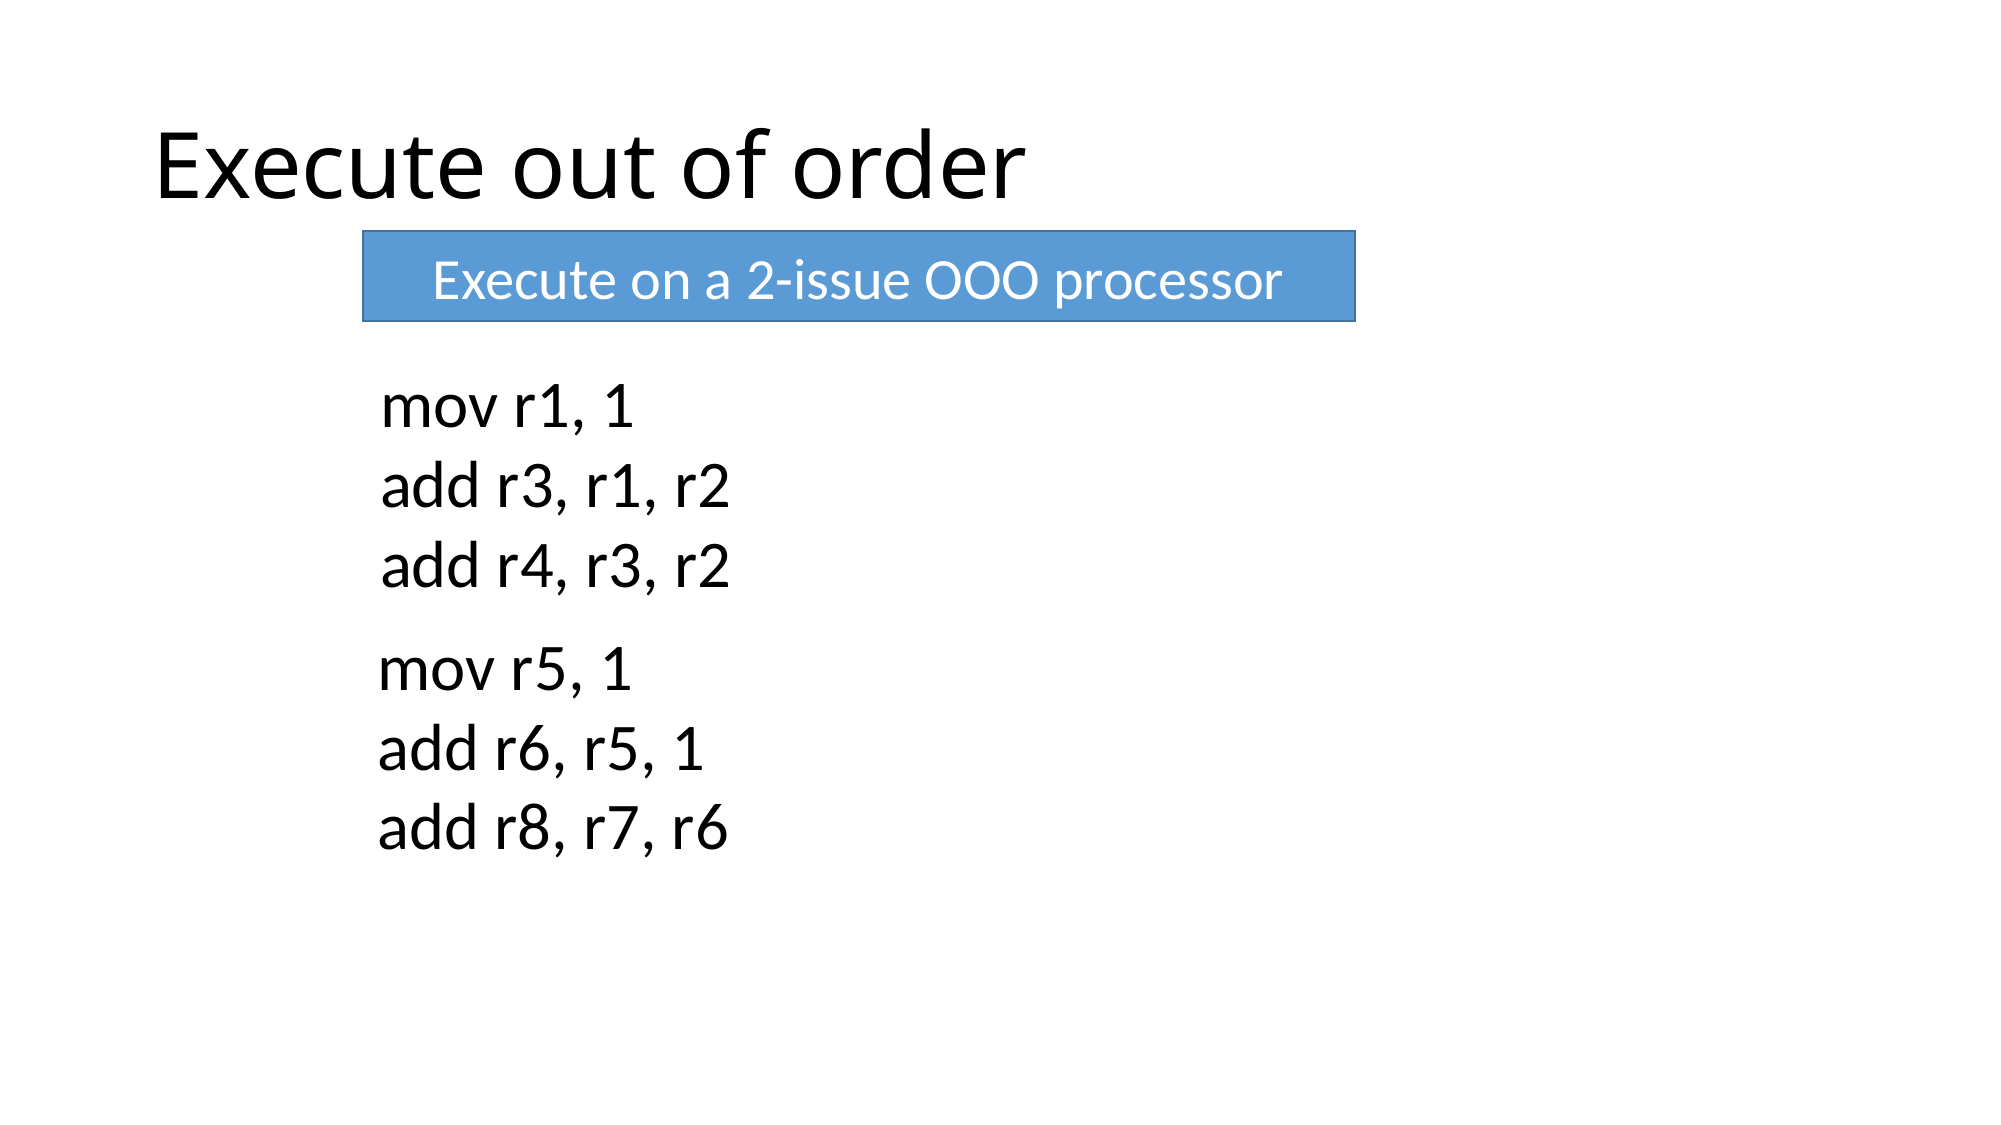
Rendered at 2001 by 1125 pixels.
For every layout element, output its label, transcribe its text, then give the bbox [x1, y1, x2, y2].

text_box mov r5, 1 add r6, r5, 1 add r8, r7, r6 [363, 616, 749, 871]
text_box Execute on a 2-issue OOO processor [362, 230, 1356, 322]
text_box mov r1, 1 add r3, r1, r2 add r4, r3, r2 [365, 353, 747, 609]
title Execute out of order [137, 59, 1863, 278]
